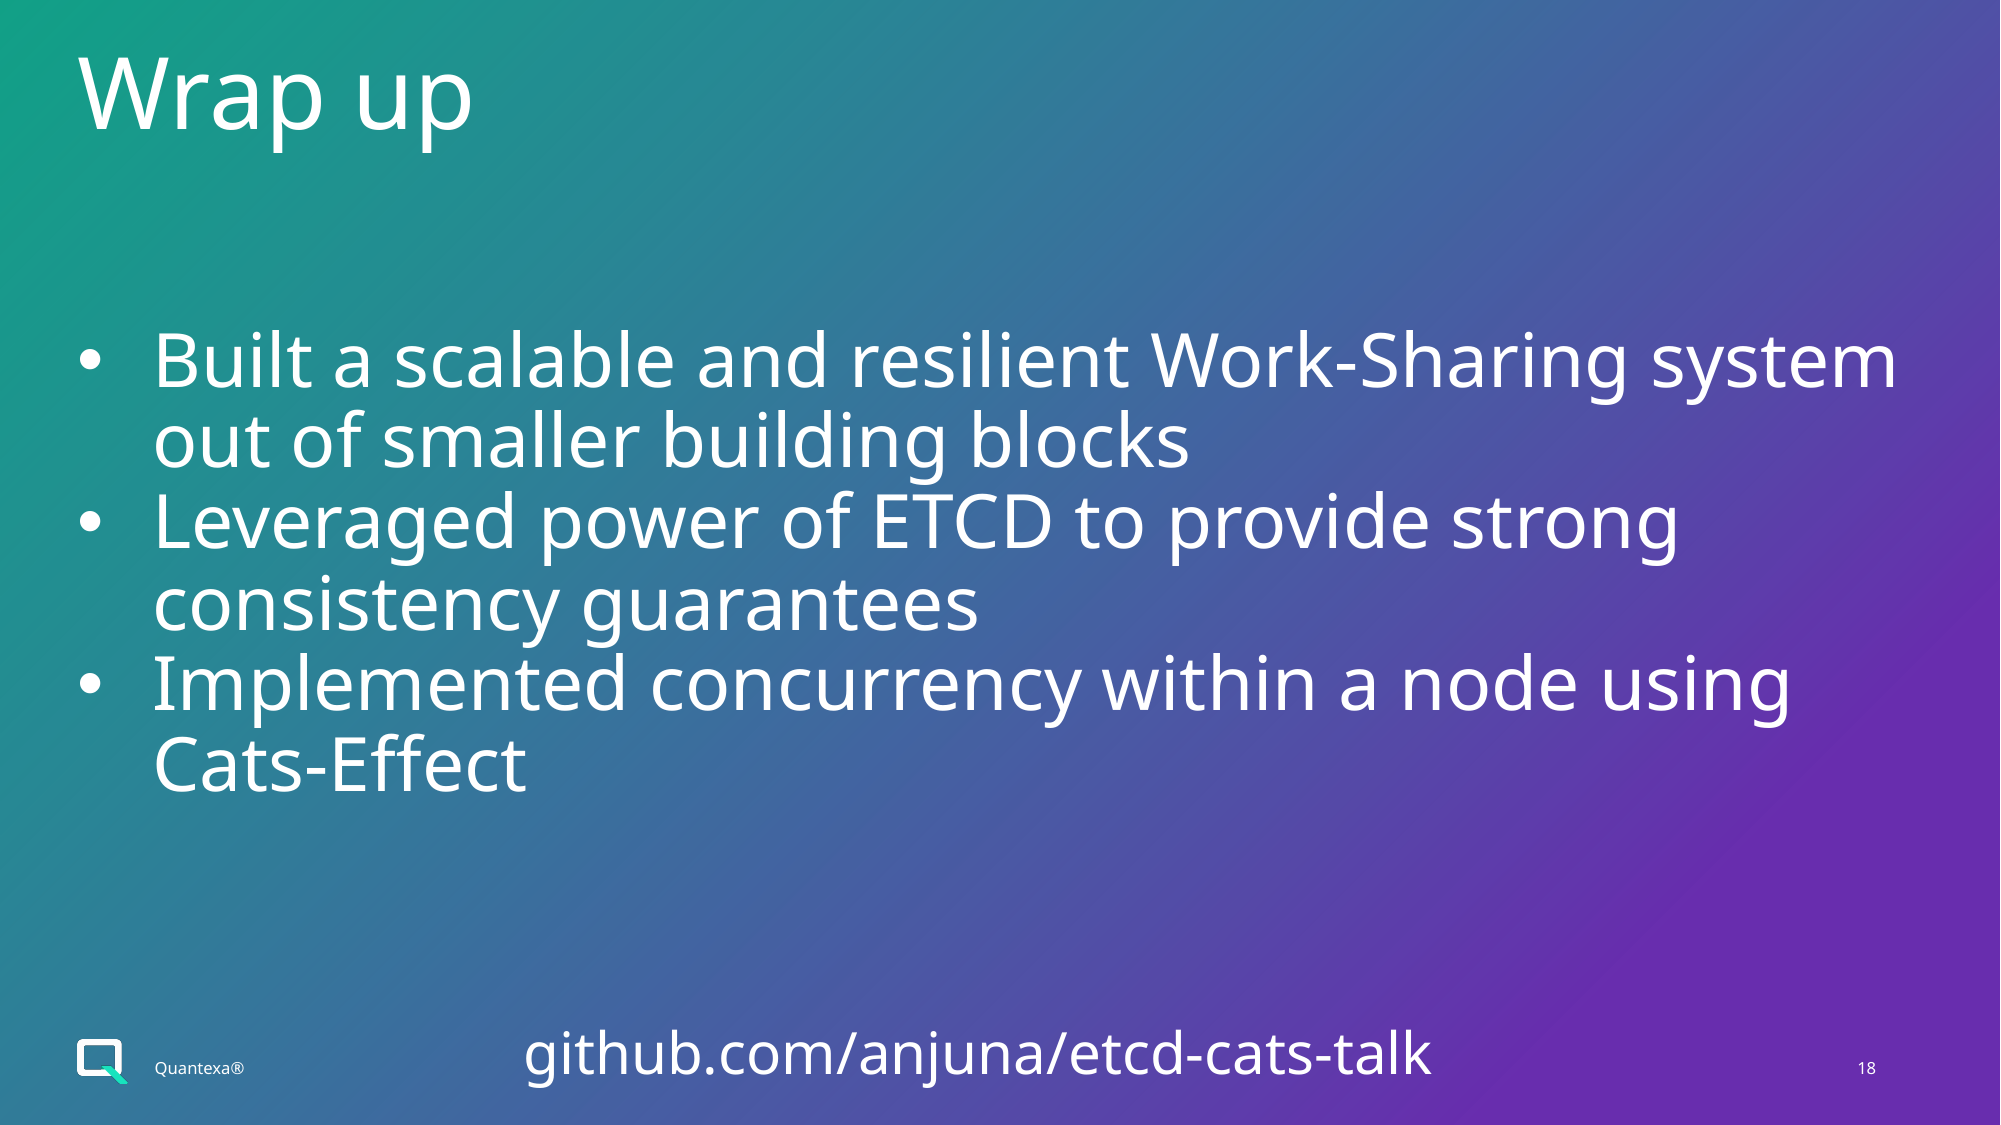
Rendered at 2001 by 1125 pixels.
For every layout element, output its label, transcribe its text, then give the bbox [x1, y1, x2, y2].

text_box Wrap up [77, 43, 1921, 158]
text_box Quantexa® [154, 1058, 523, 1079]
text_box Built a scalable and resilient Work-Sharing system out of smaller building blocks Leveraged power of ETCD to provide strong consistency guarantees Implemented concurrency within a node using Cats-Effect [77, 322, 1921, 438]
text_box [0, 0, 2000, 1125]
text_box github.com/anjuna/etcd-cats-talk [523, 1024, 2000, 1125]
picture [77, 1038, 129, 1084]
